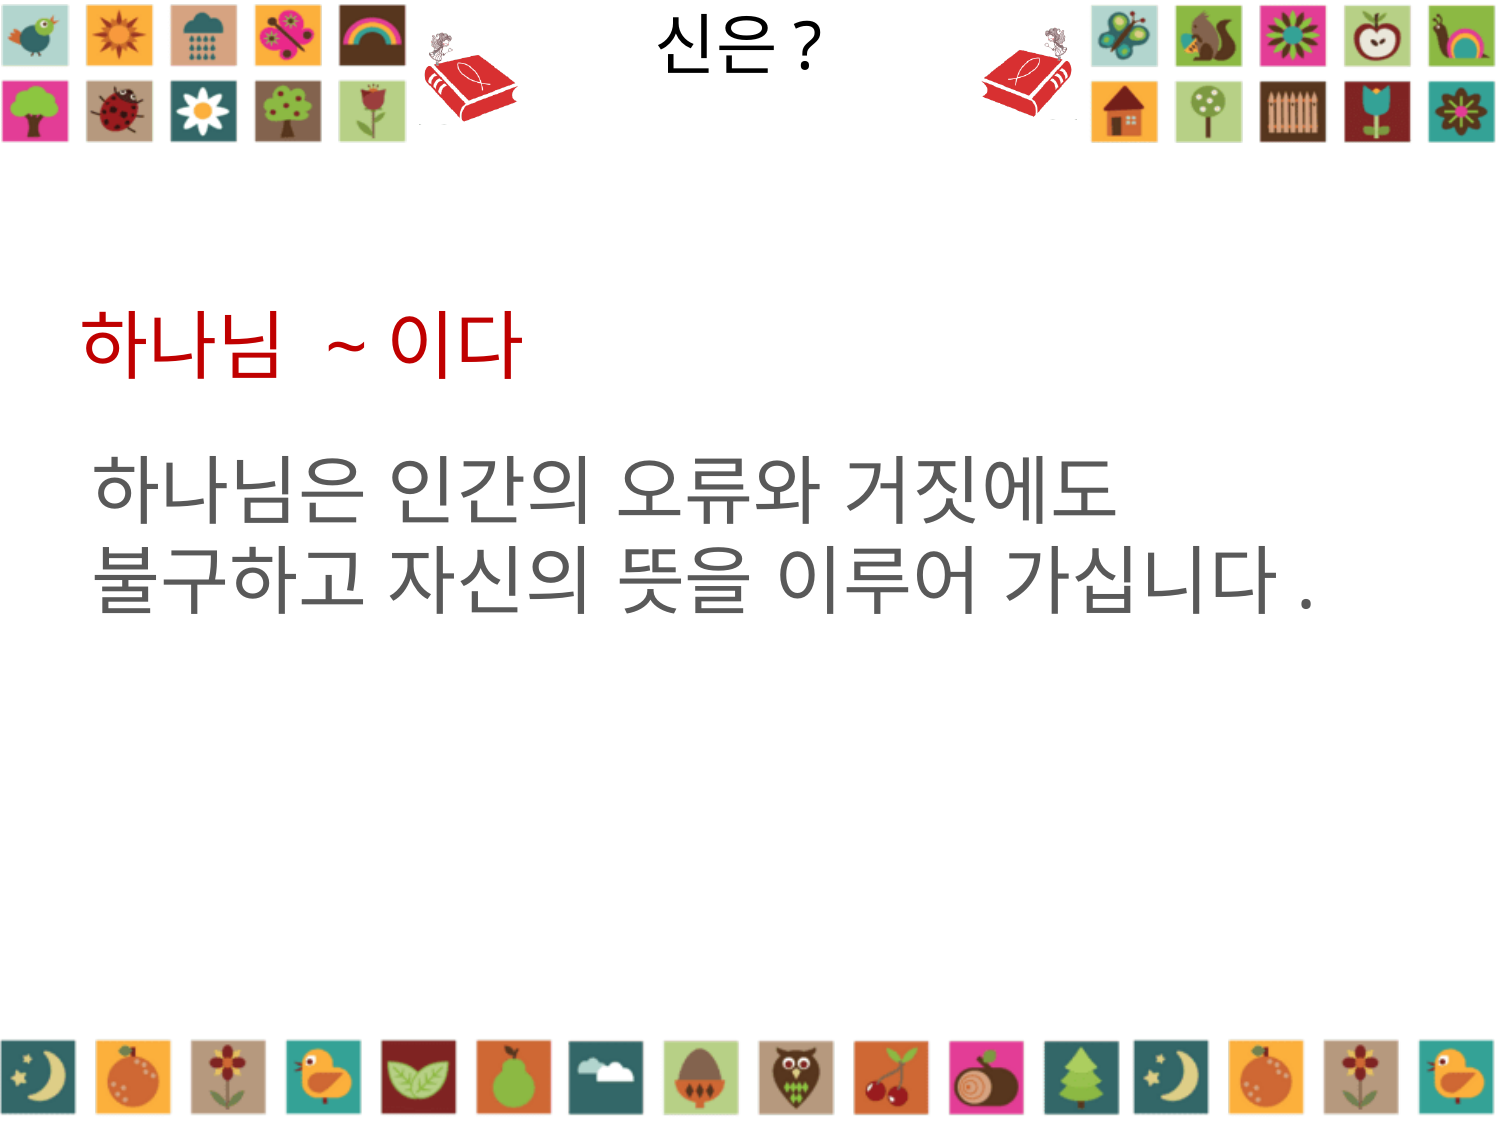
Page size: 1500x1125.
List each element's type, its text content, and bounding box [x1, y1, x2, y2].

text_box 신은? [414, 0, 1080, 91]
text_box 하나님은 인간의 오류와 거짓에도 불구하고 자신의 뜻을 이루어 가십니다. [76, 436, 1424, 632]
picture [0, 3, 550, 150]
text_box 하나님 ~이다 [64, 290, 1412, 396]
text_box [0, 1028, 1500, 1118]
picture [950, 3, 1500, 150]
